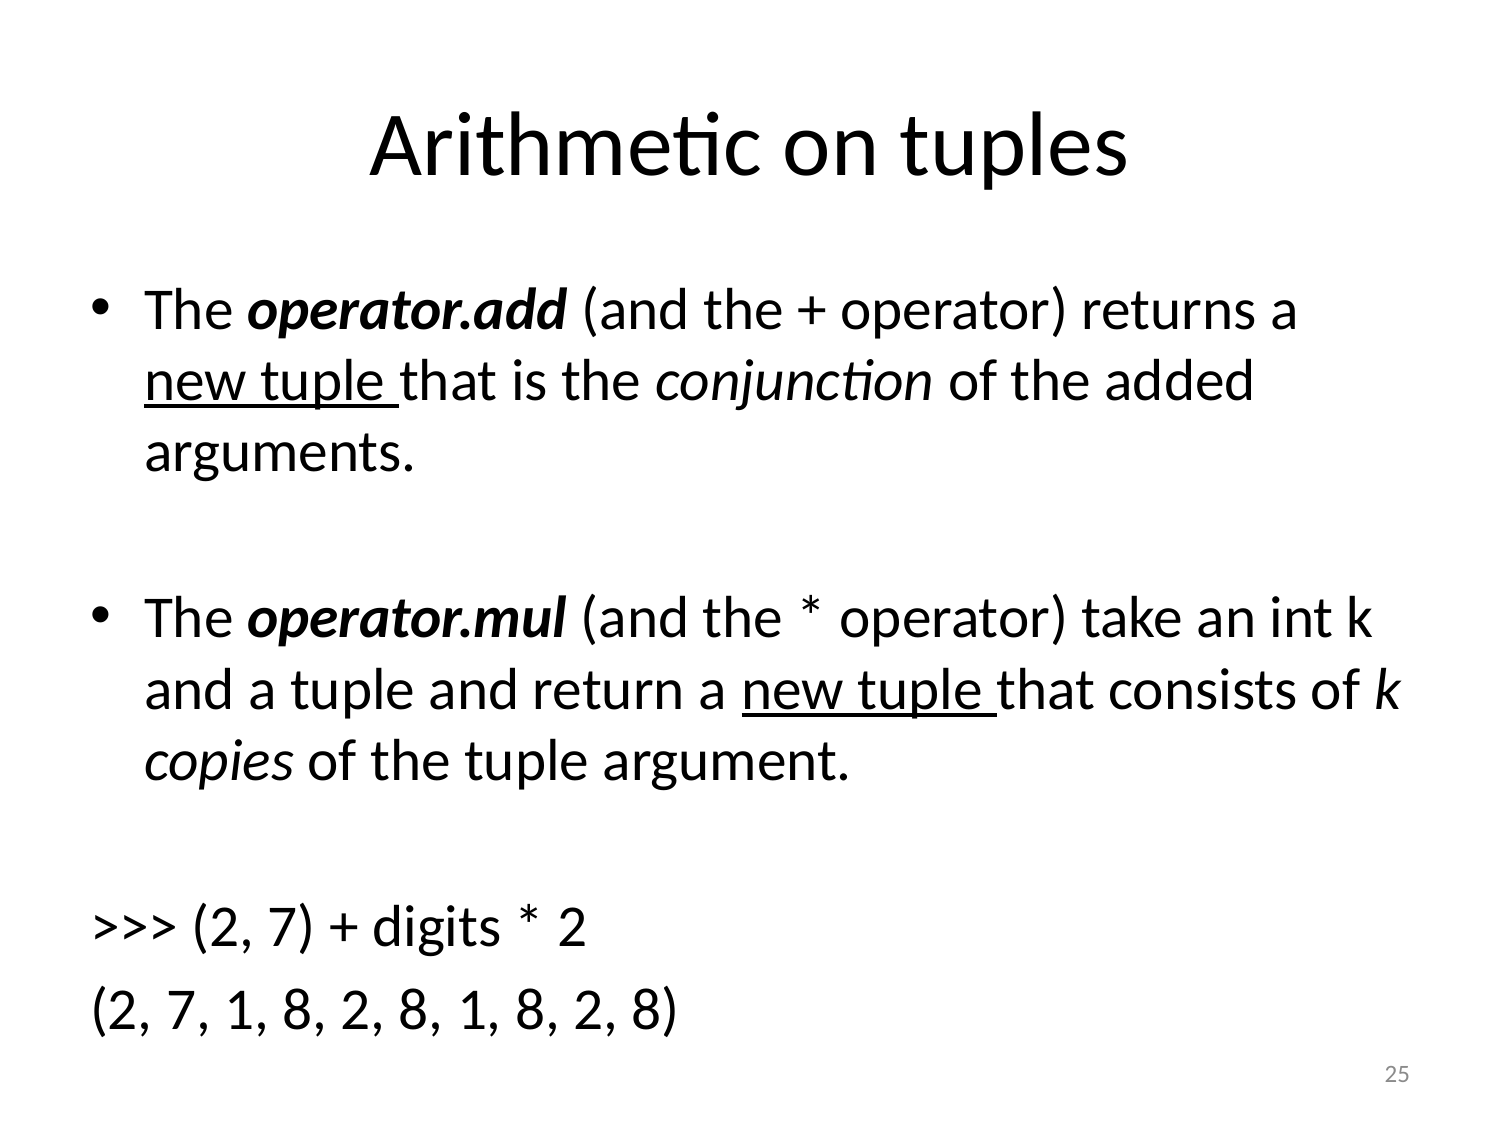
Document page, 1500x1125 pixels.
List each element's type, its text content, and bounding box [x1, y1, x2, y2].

list The operator.add (and the + operator) returns a new tuple that is the conjunction of the added arguments. The operator.mul (and the * operator) take an int k and a tuple and return a new tuple that consists of k copies of the tuple argument. >>> (2, 7) + digits * 2 (2, 7, 1, 8, 2, 8, 1, 8, 2, 8) [75, 262, 1425, 1050]
slide_number 25 [1074, 1042, 1425, 1103]
title Arithmetic on tuples [75, 45, 1425, 233]
